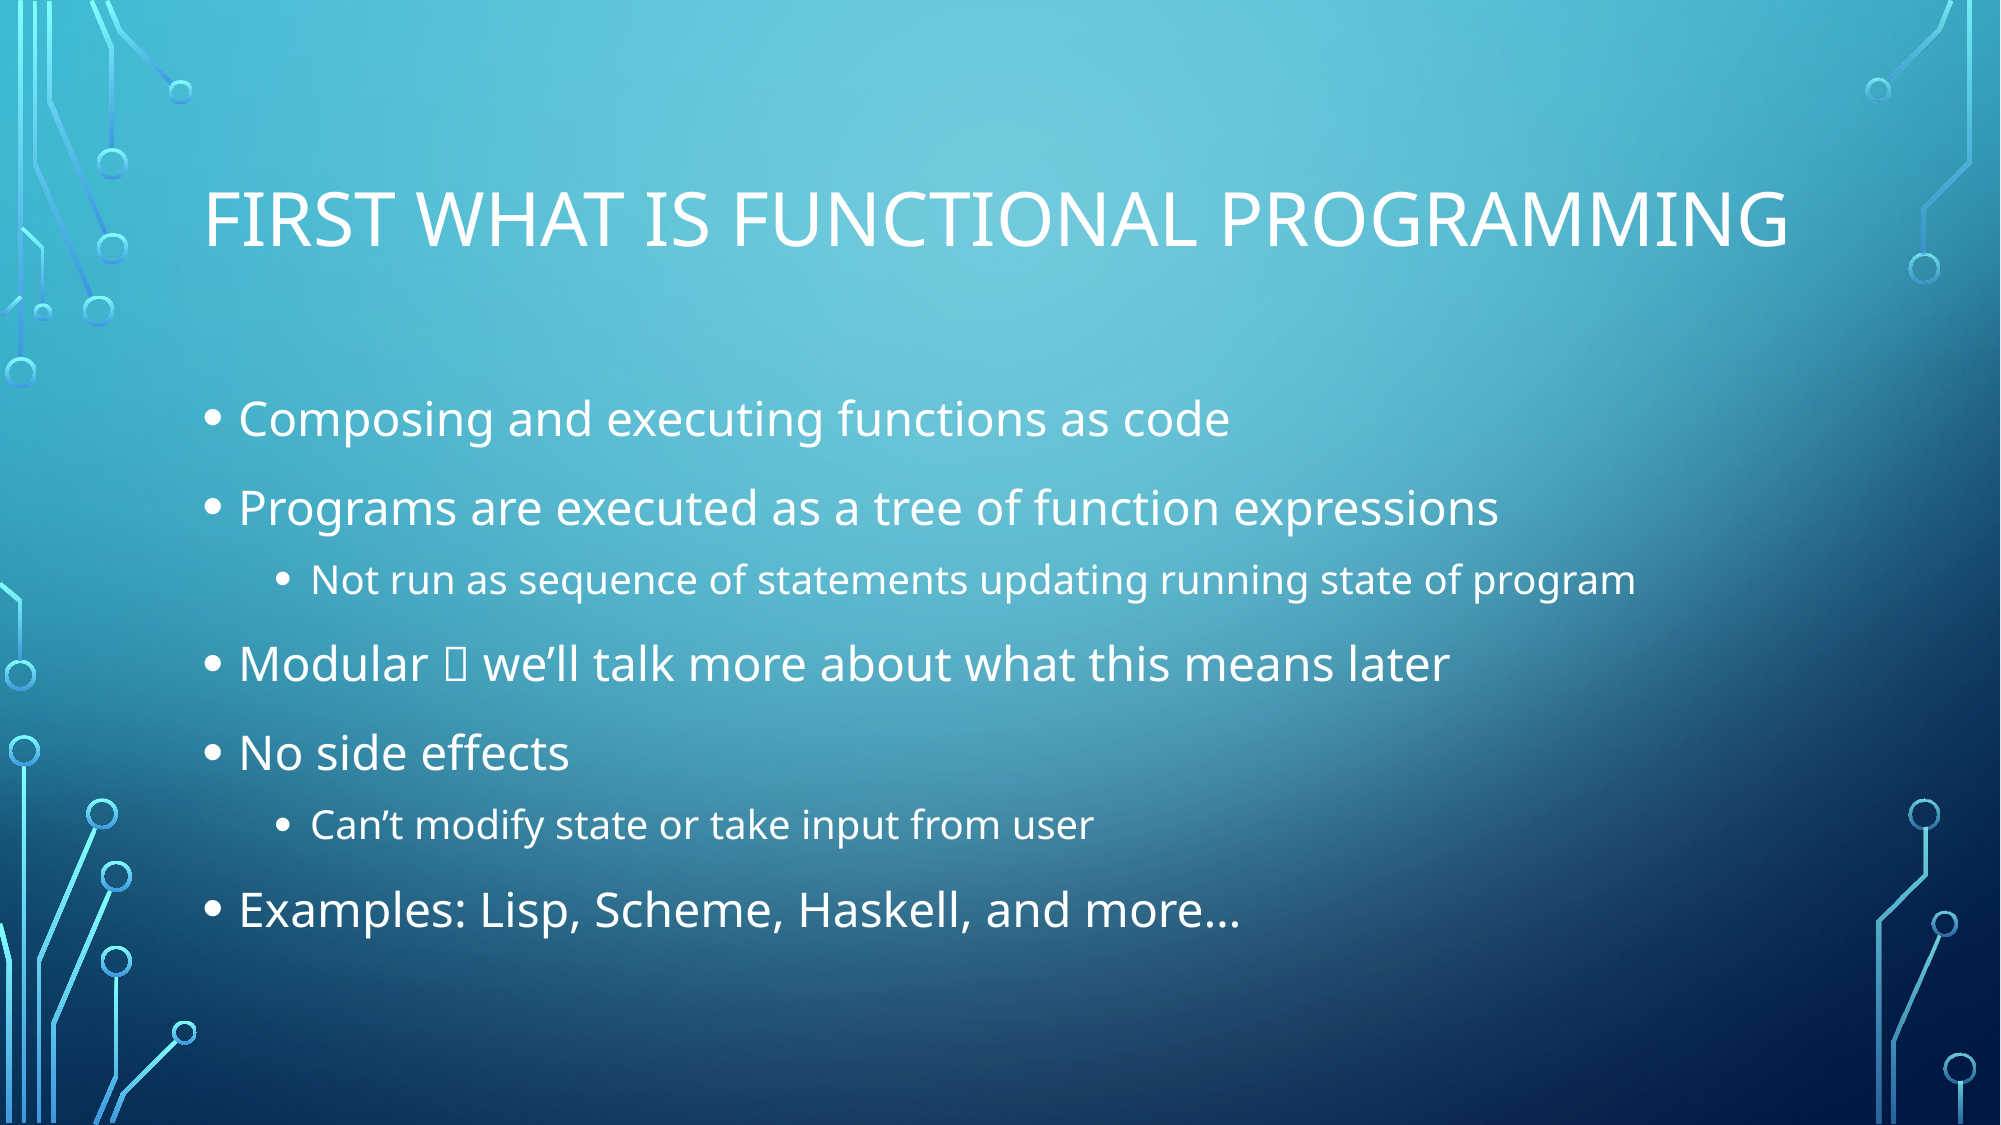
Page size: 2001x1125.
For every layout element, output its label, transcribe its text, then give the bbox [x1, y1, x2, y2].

list Composing and executing functions as code Programs are executed as a tree of function expressions Not run as sequence of statements updating running state of program Modular  we’ll talk more about what this means later No side effects Can’t modify state or take input from user Examples: Lisp, Scheme, Haskell, and more… [187, 369, 1813, 950]
title first what is functional programming [187, 101, 1813, 344]
